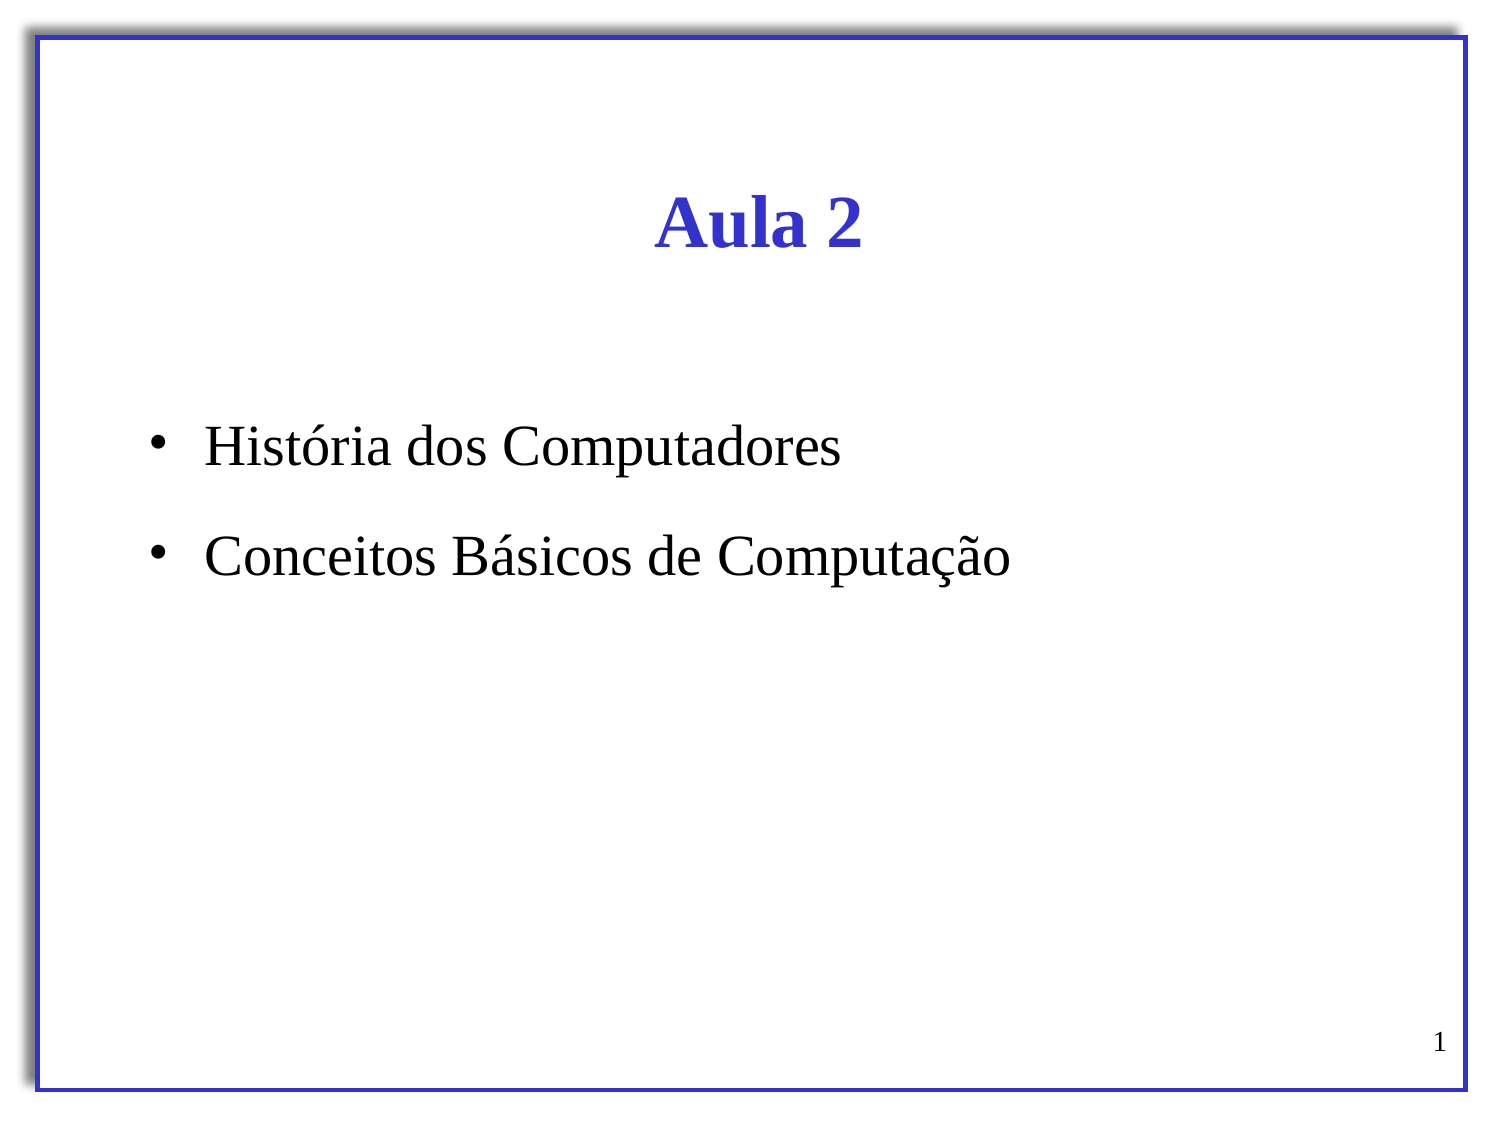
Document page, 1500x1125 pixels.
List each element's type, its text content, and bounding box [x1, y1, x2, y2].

text_box Aula 2 [128, 165, 1391, 271]
text_box ‹#› [1149, 1014, 1463, 1090]
text_box História dos Computadores Conceitos Básicos de Computação [133, 371, 1425, 1019]
